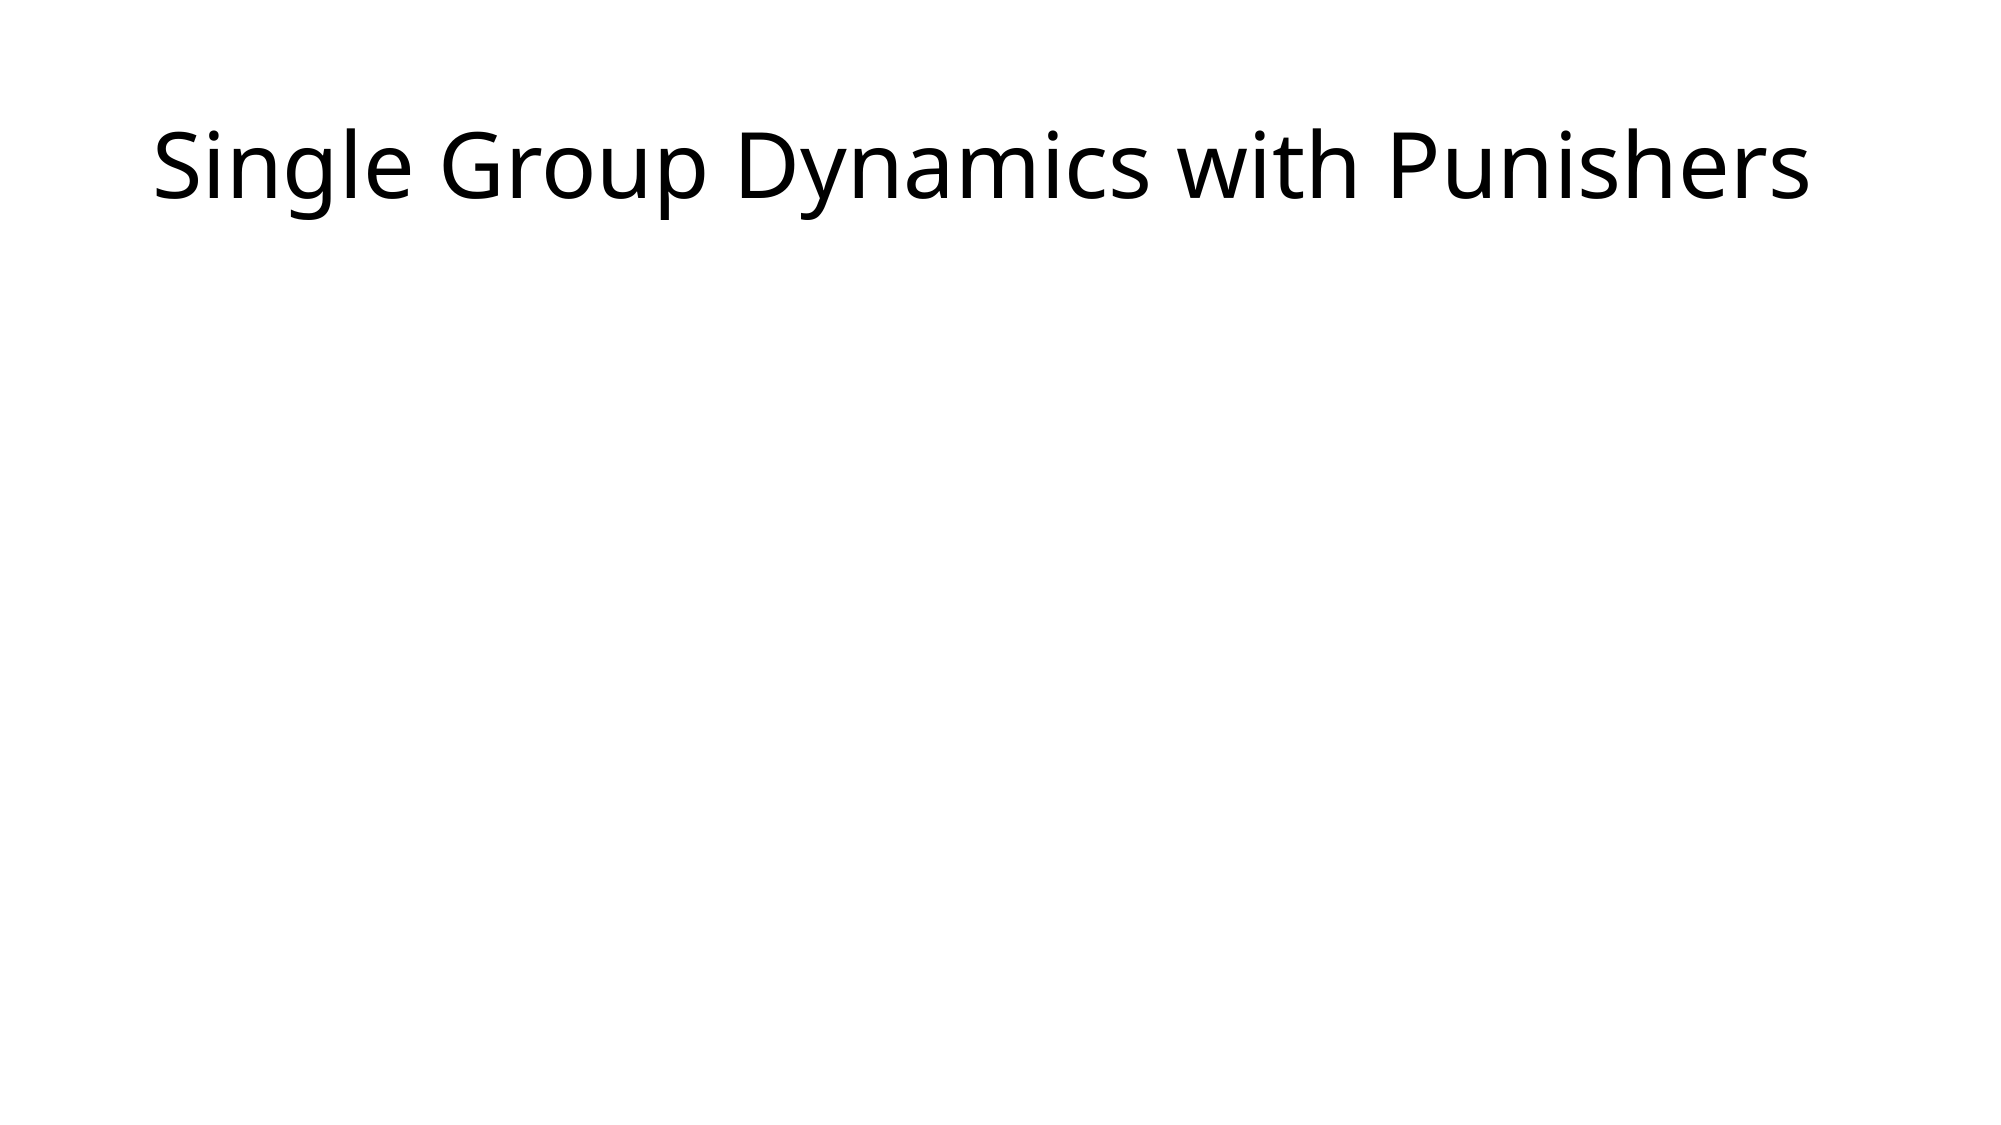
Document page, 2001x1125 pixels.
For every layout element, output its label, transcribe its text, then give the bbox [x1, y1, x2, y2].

title Single Group Dynamics with Punishers [137, 59, 1863, 278]
